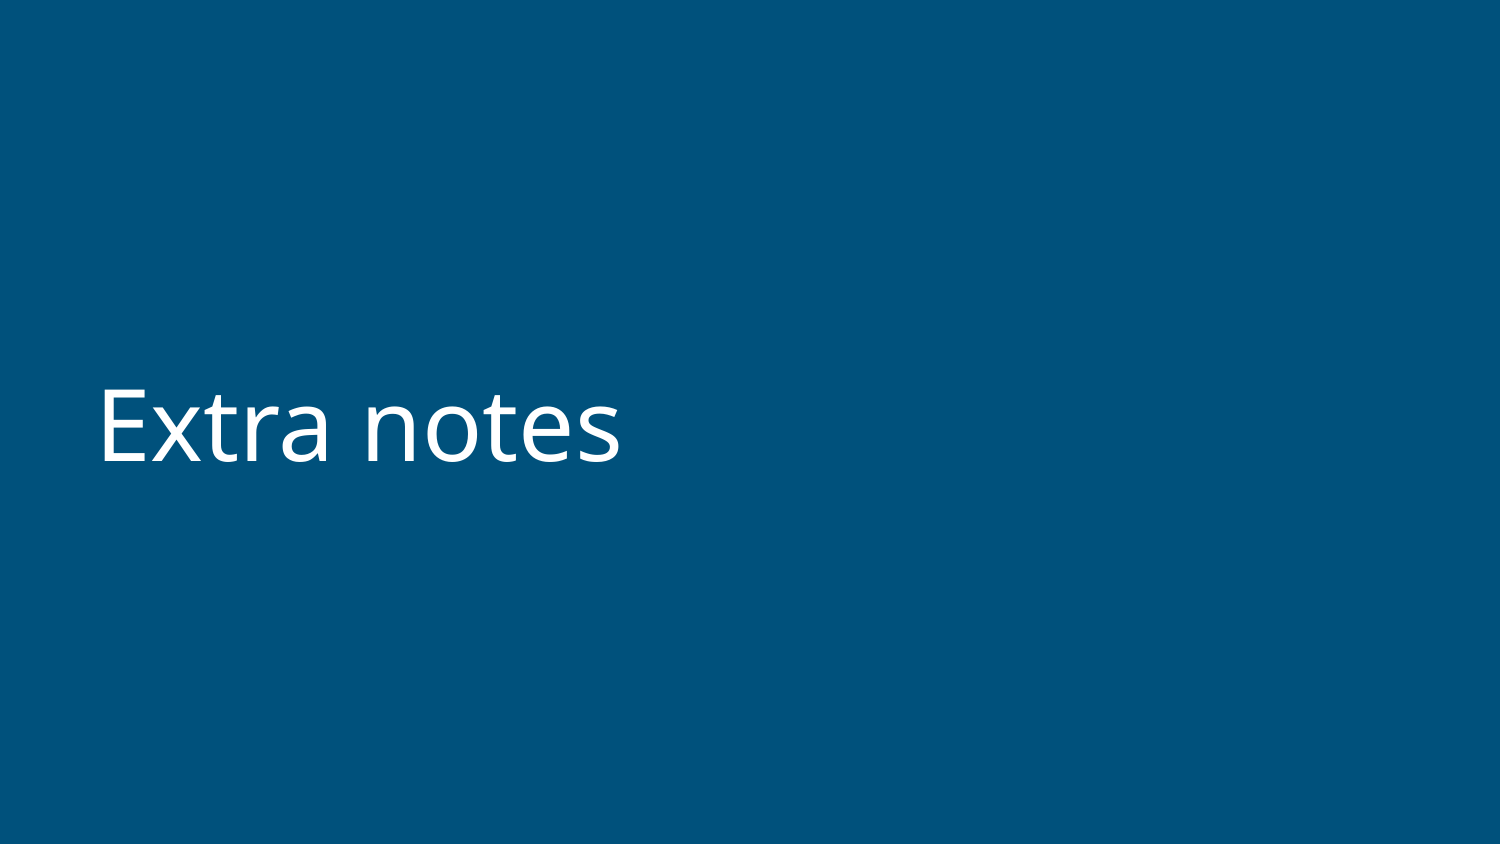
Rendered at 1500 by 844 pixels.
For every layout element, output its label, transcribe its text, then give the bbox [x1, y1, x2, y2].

title Extra notes [80, 86, 1003, 758]
